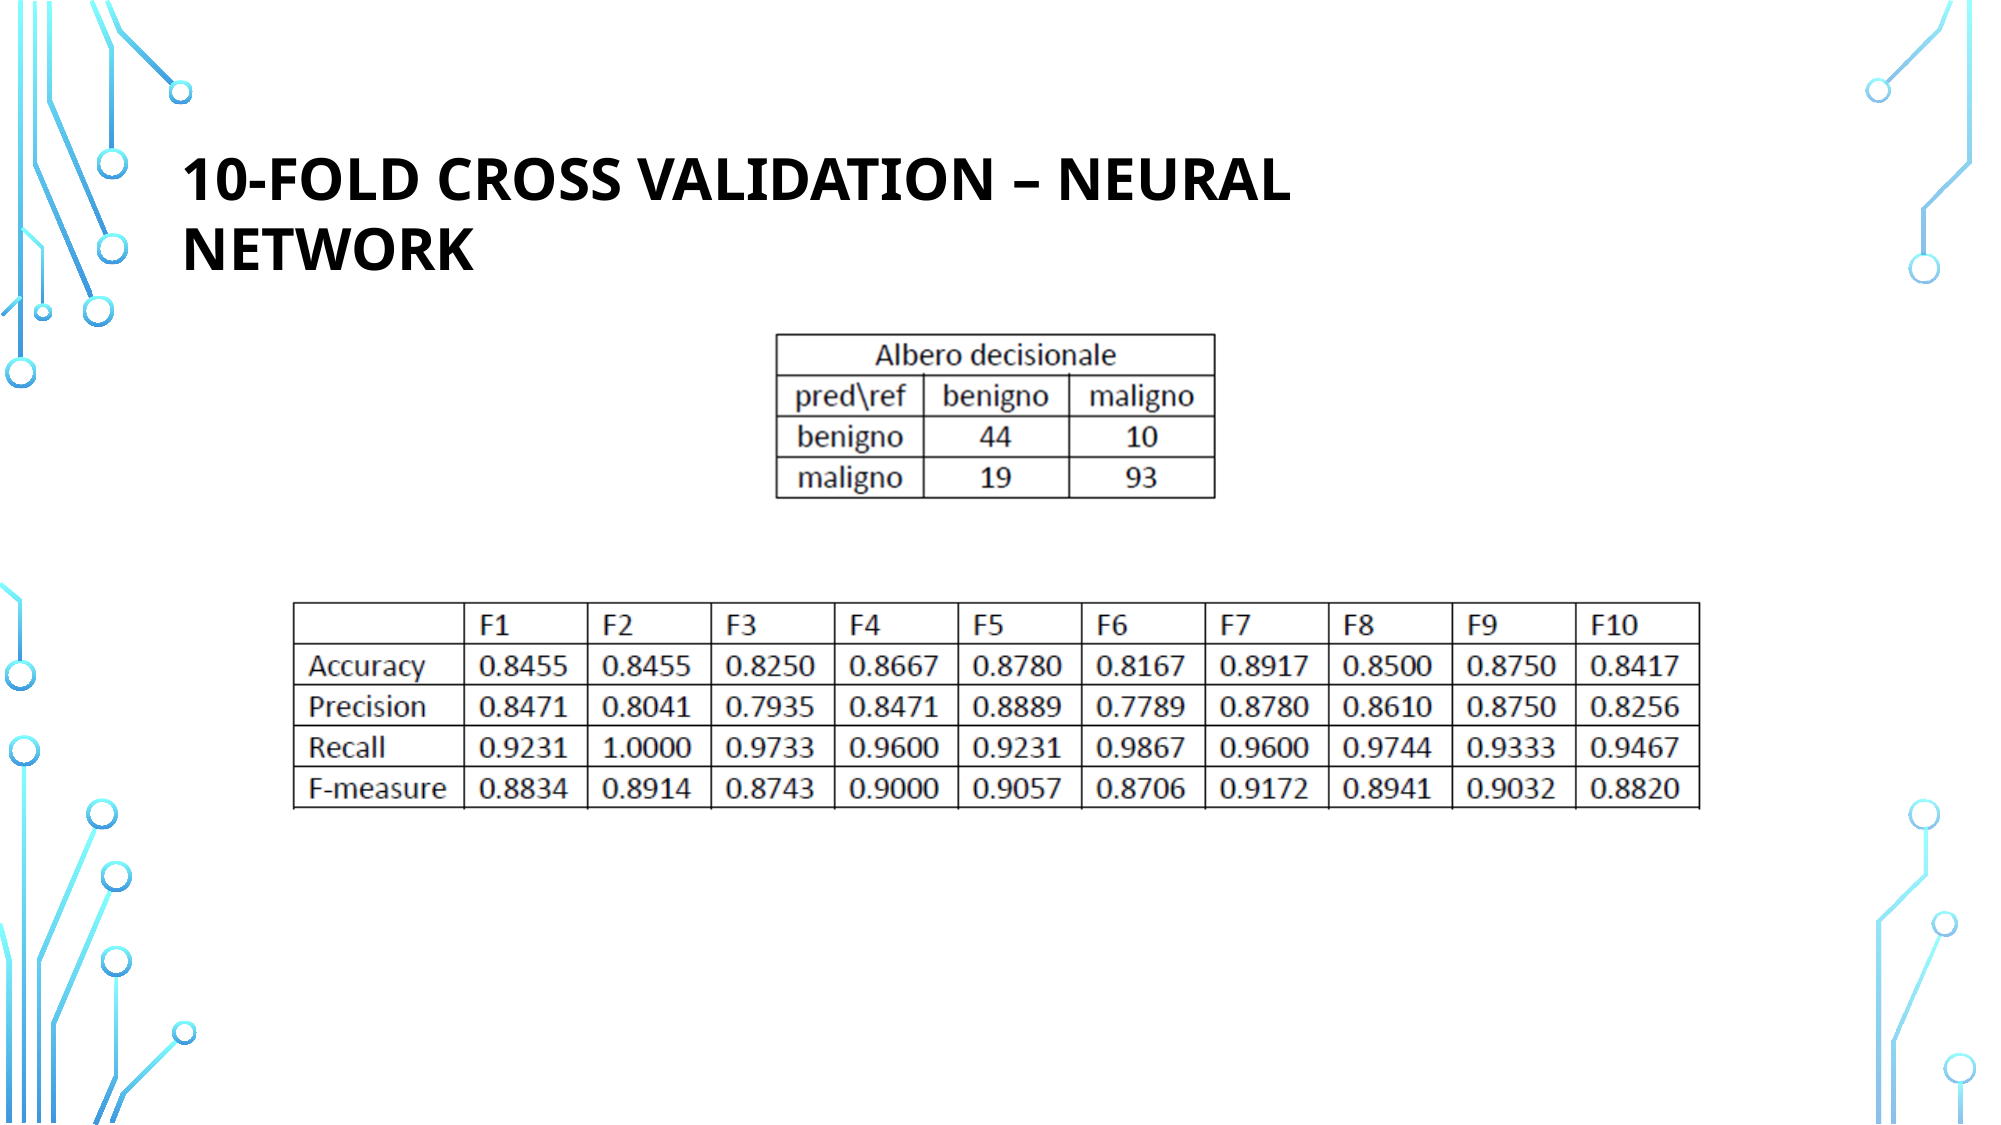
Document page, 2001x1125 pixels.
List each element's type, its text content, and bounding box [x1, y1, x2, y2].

picture [287, 593, 1713, 824]
picture [772, 325, 1228, 508]
text_box 10-FOLD CROSS VALIDATION – NEURAL NETWORK [167, 134, 1592, 470]
